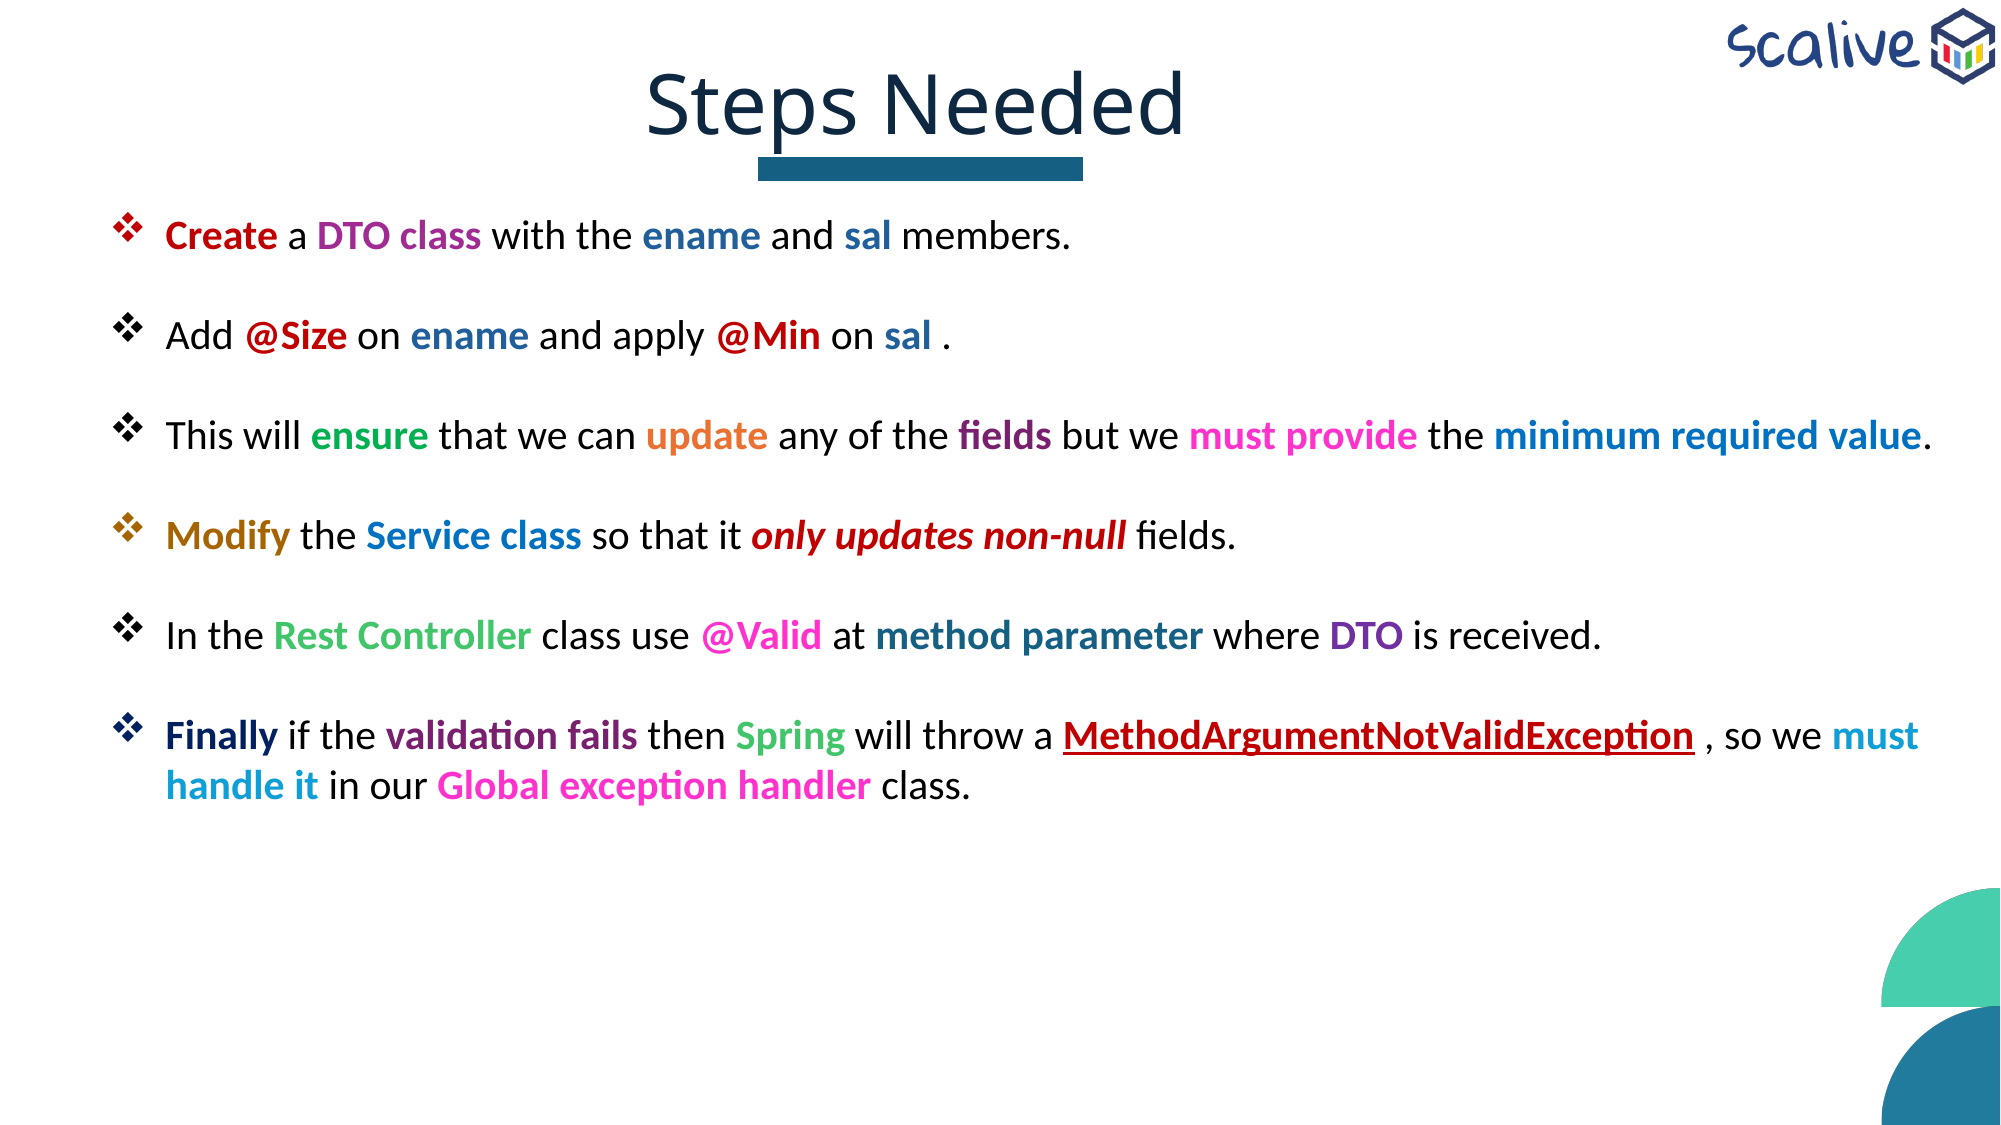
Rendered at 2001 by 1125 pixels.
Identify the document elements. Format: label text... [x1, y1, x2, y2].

text_box [1881, 1006, 2000, 1125]
text_box Steps Needed [630, 44, 1431, 159]
text_box Create a DTO class with the ename and sal members. Add @Size on ename and apply @Min on sal . This will ensure that we can update any of the fields but we must provide the minimum required value. Modify the Service class so that it only updates non-null fields. In the Rest Controller class use @Valid at method parameter where DTO is received. Finally if the validation fails then Spring will throw a MethodArgumentNotValidException , so we must handle it in our Global exception handler class. [94, 200, 1967, 816]
picture [1718, 0, 2000, 92]
text_box [1881, 888, 2000, 1006]
